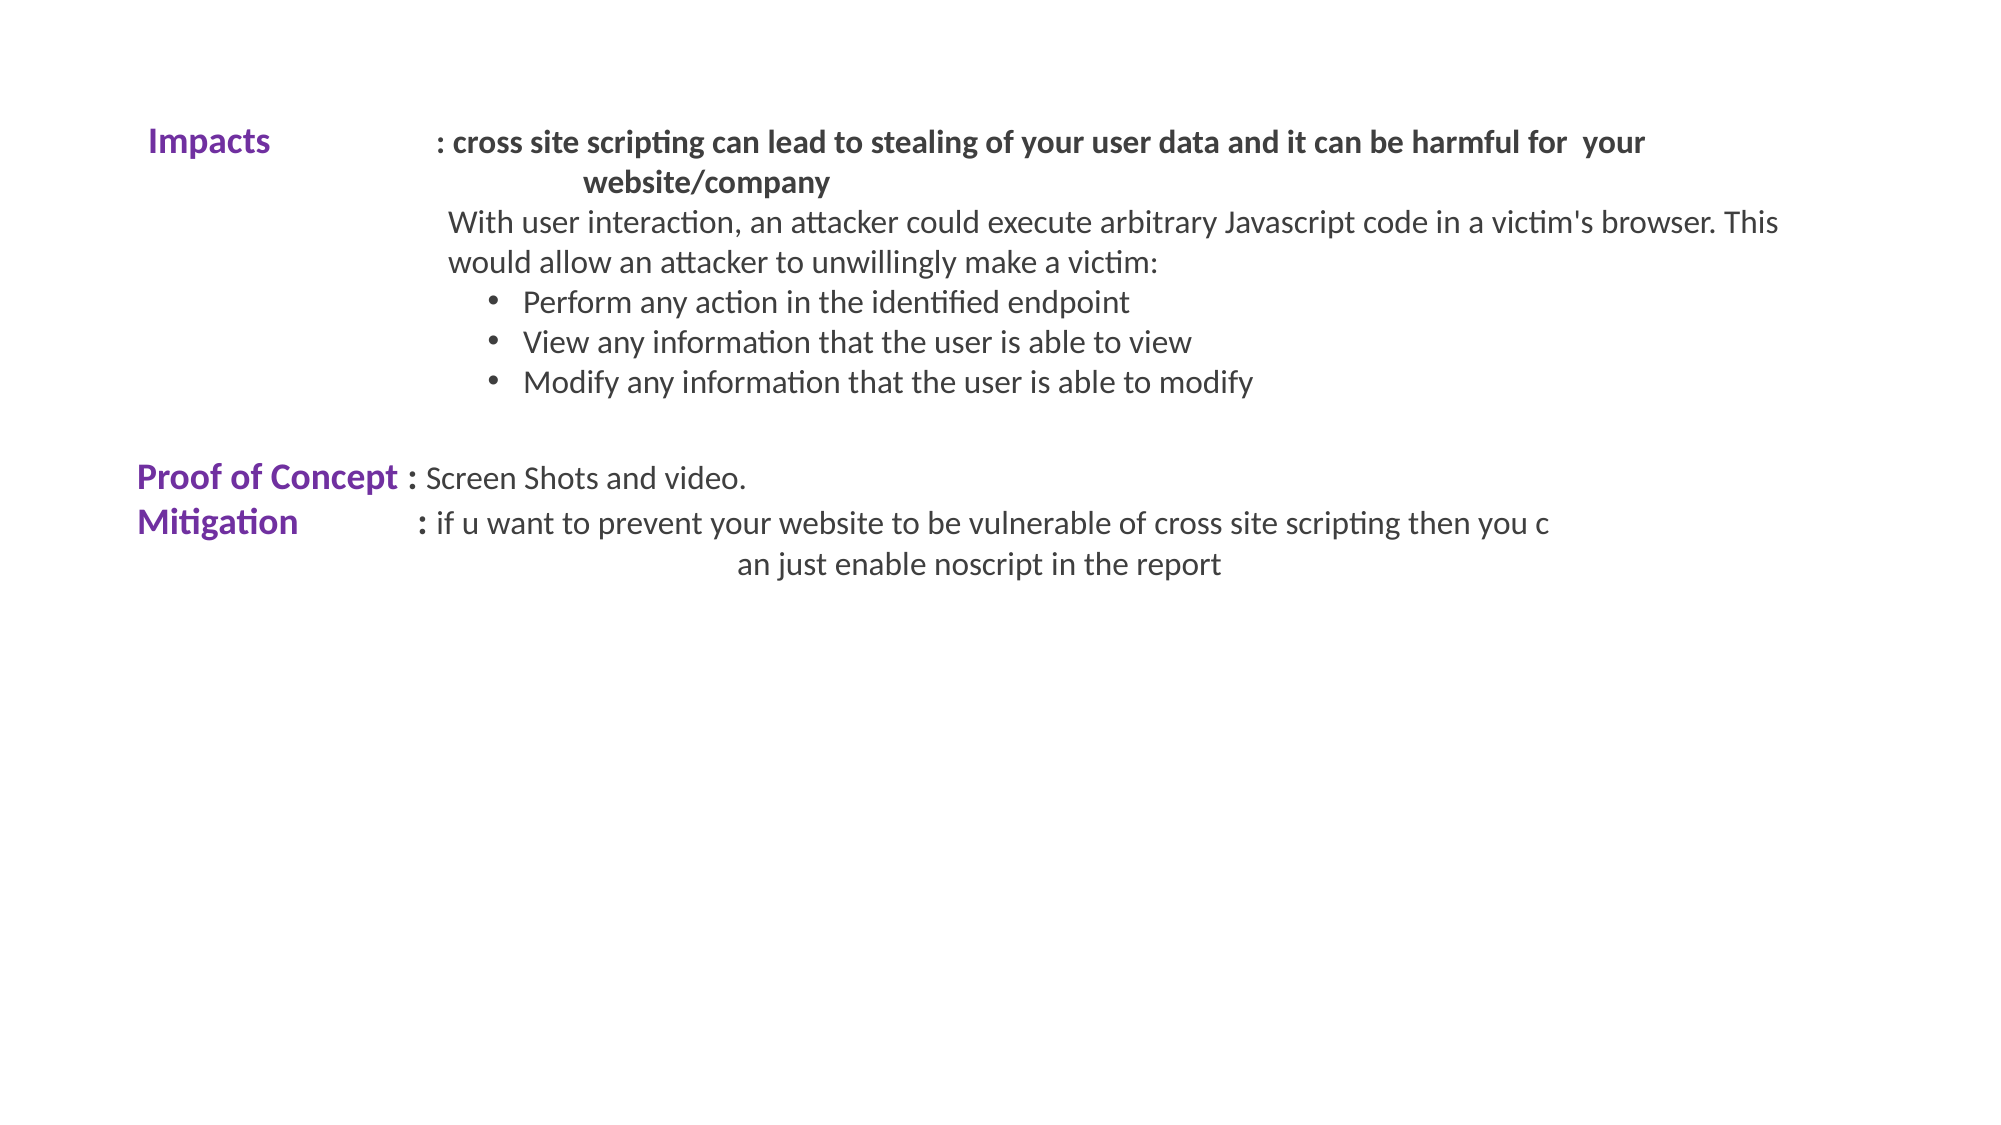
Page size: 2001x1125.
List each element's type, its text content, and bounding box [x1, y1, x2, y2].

text_box Proof of Concept : Screen Shots and video. Mitigation : if u want to prevent your website to be vulnerable of cross site scripting then you c an just enable noscript in the report [122, 444, 1812, 590]
text_box Impacts : cross site scripting can lead to stealing of your user data and it can be harmful for your website/company With user interaction, an attacker could execute arbitrary Javascript code in a victim's browser. This would allow an attacker to unwillingly make a victim: Perform any action in the identified endpoint View any information that the user is able to view Modify any information that the user is able to modify [133, 108, 1956, 608]
